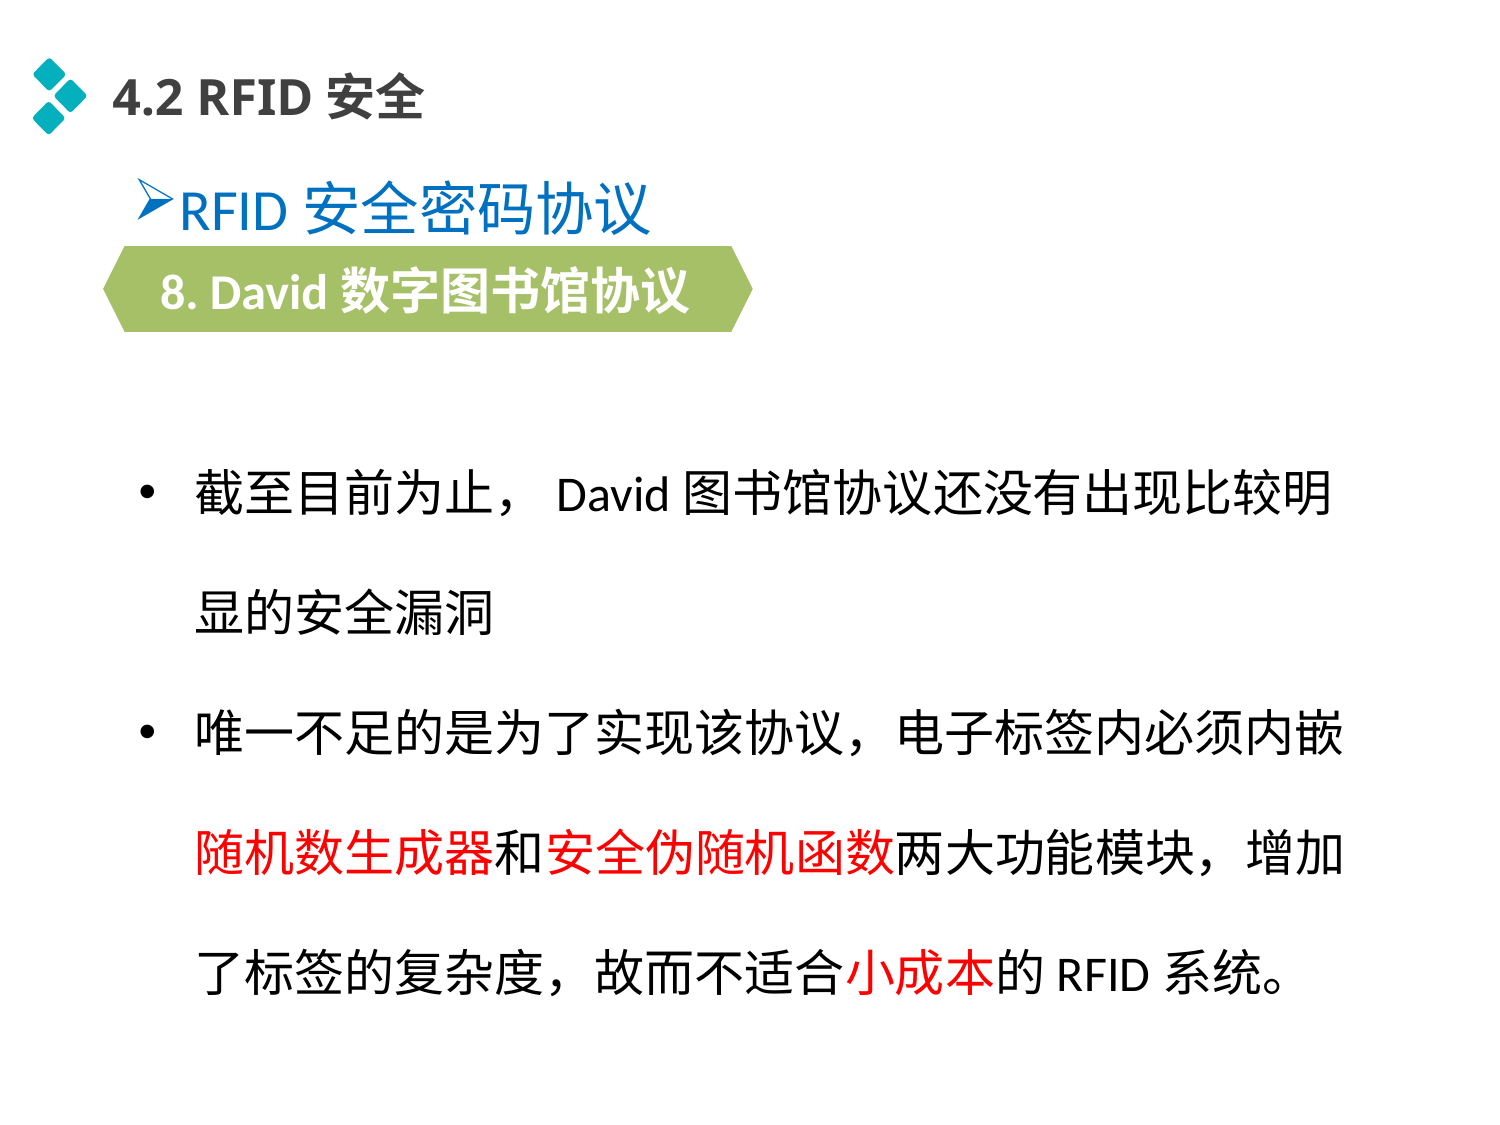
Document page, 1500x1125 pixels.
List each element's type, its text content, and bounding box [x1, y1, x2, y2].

text_box [32, 102, 65, 135]
text_box 截至目前为止，David图书馆协议还没有出现比较明显的安全漏洞 唯一不足的是为了实现该协议，电子标签内必须内嵌随机数生成器和安全伪随机函数两大功能模块，增加了标签的复杂度，故而不适合小成本的RFID系统。 [123, 393, 1377, 1009]
text_box [33, 58, 66, 91]
text_box [54, 79, 87, 113]
text_box 4.2 RFID安全 [100, 59, 871, 131]
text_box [67, 245, 783, 332]
text_box RFID安全密码协议 [117, 164, 811, 250]
